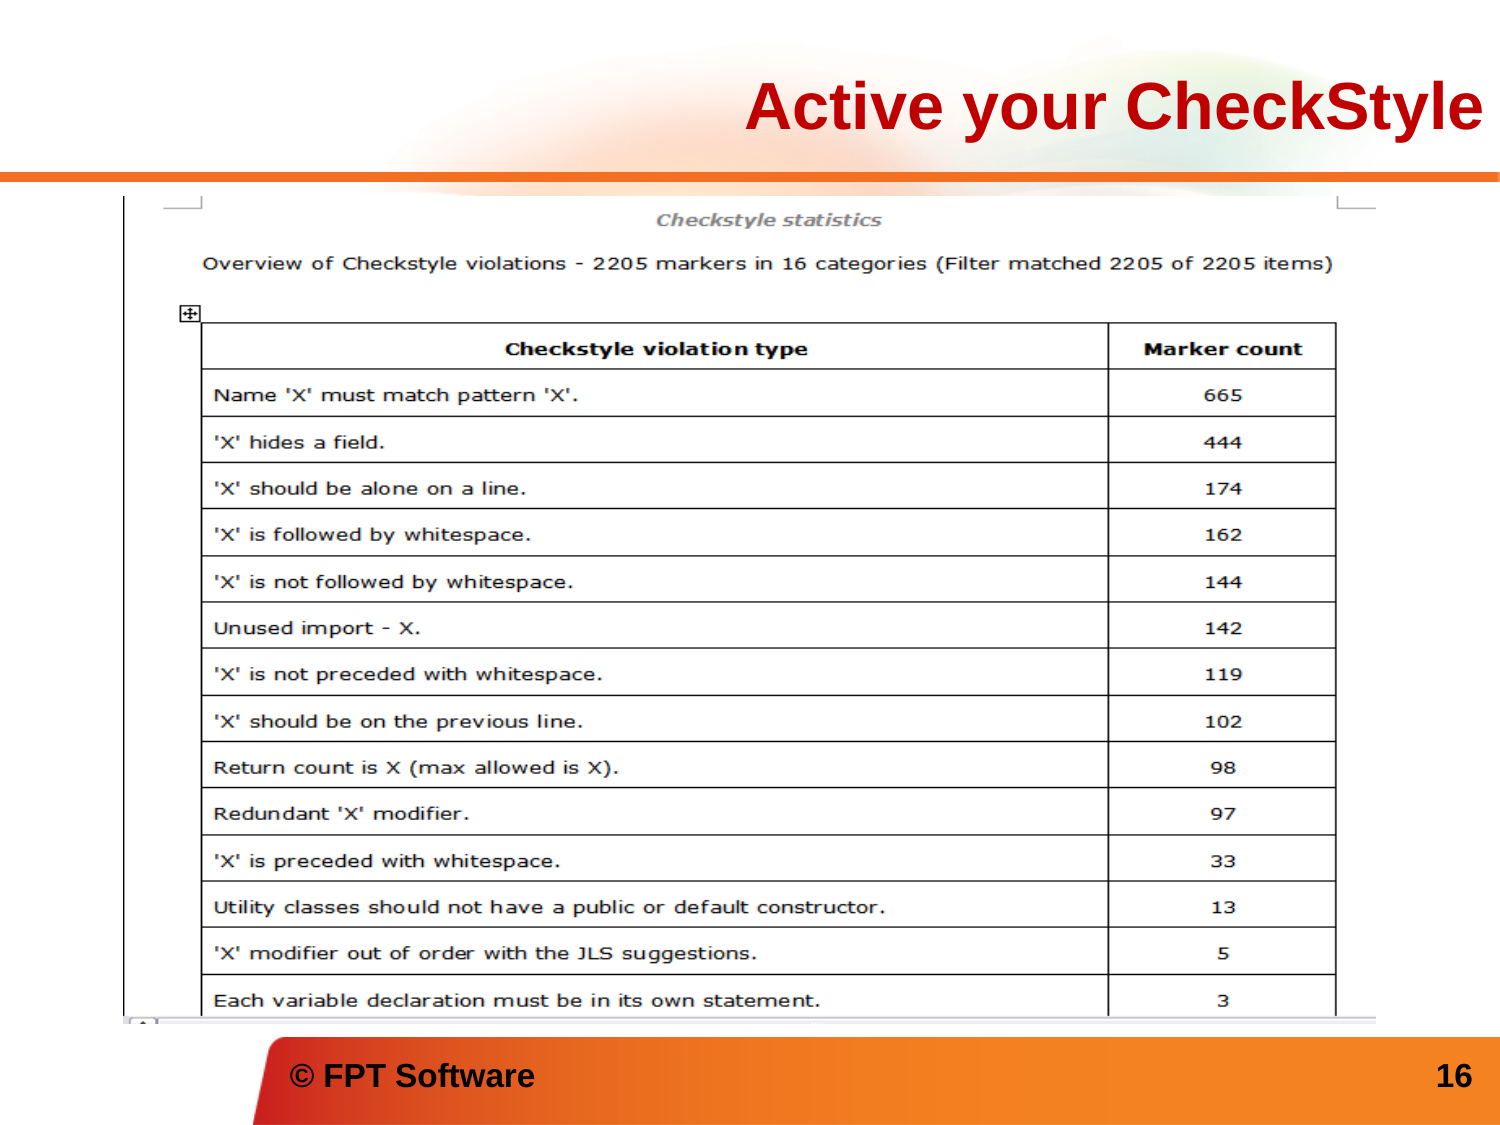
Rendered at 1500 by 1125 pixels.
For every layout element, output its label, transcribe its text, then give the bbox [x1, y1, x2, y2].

picture [0, 150, 1500, 1024]
text_box Active your CheckStyle [149, 0, 1500, 150]
picture [253, 1037, 1500, 1125]
